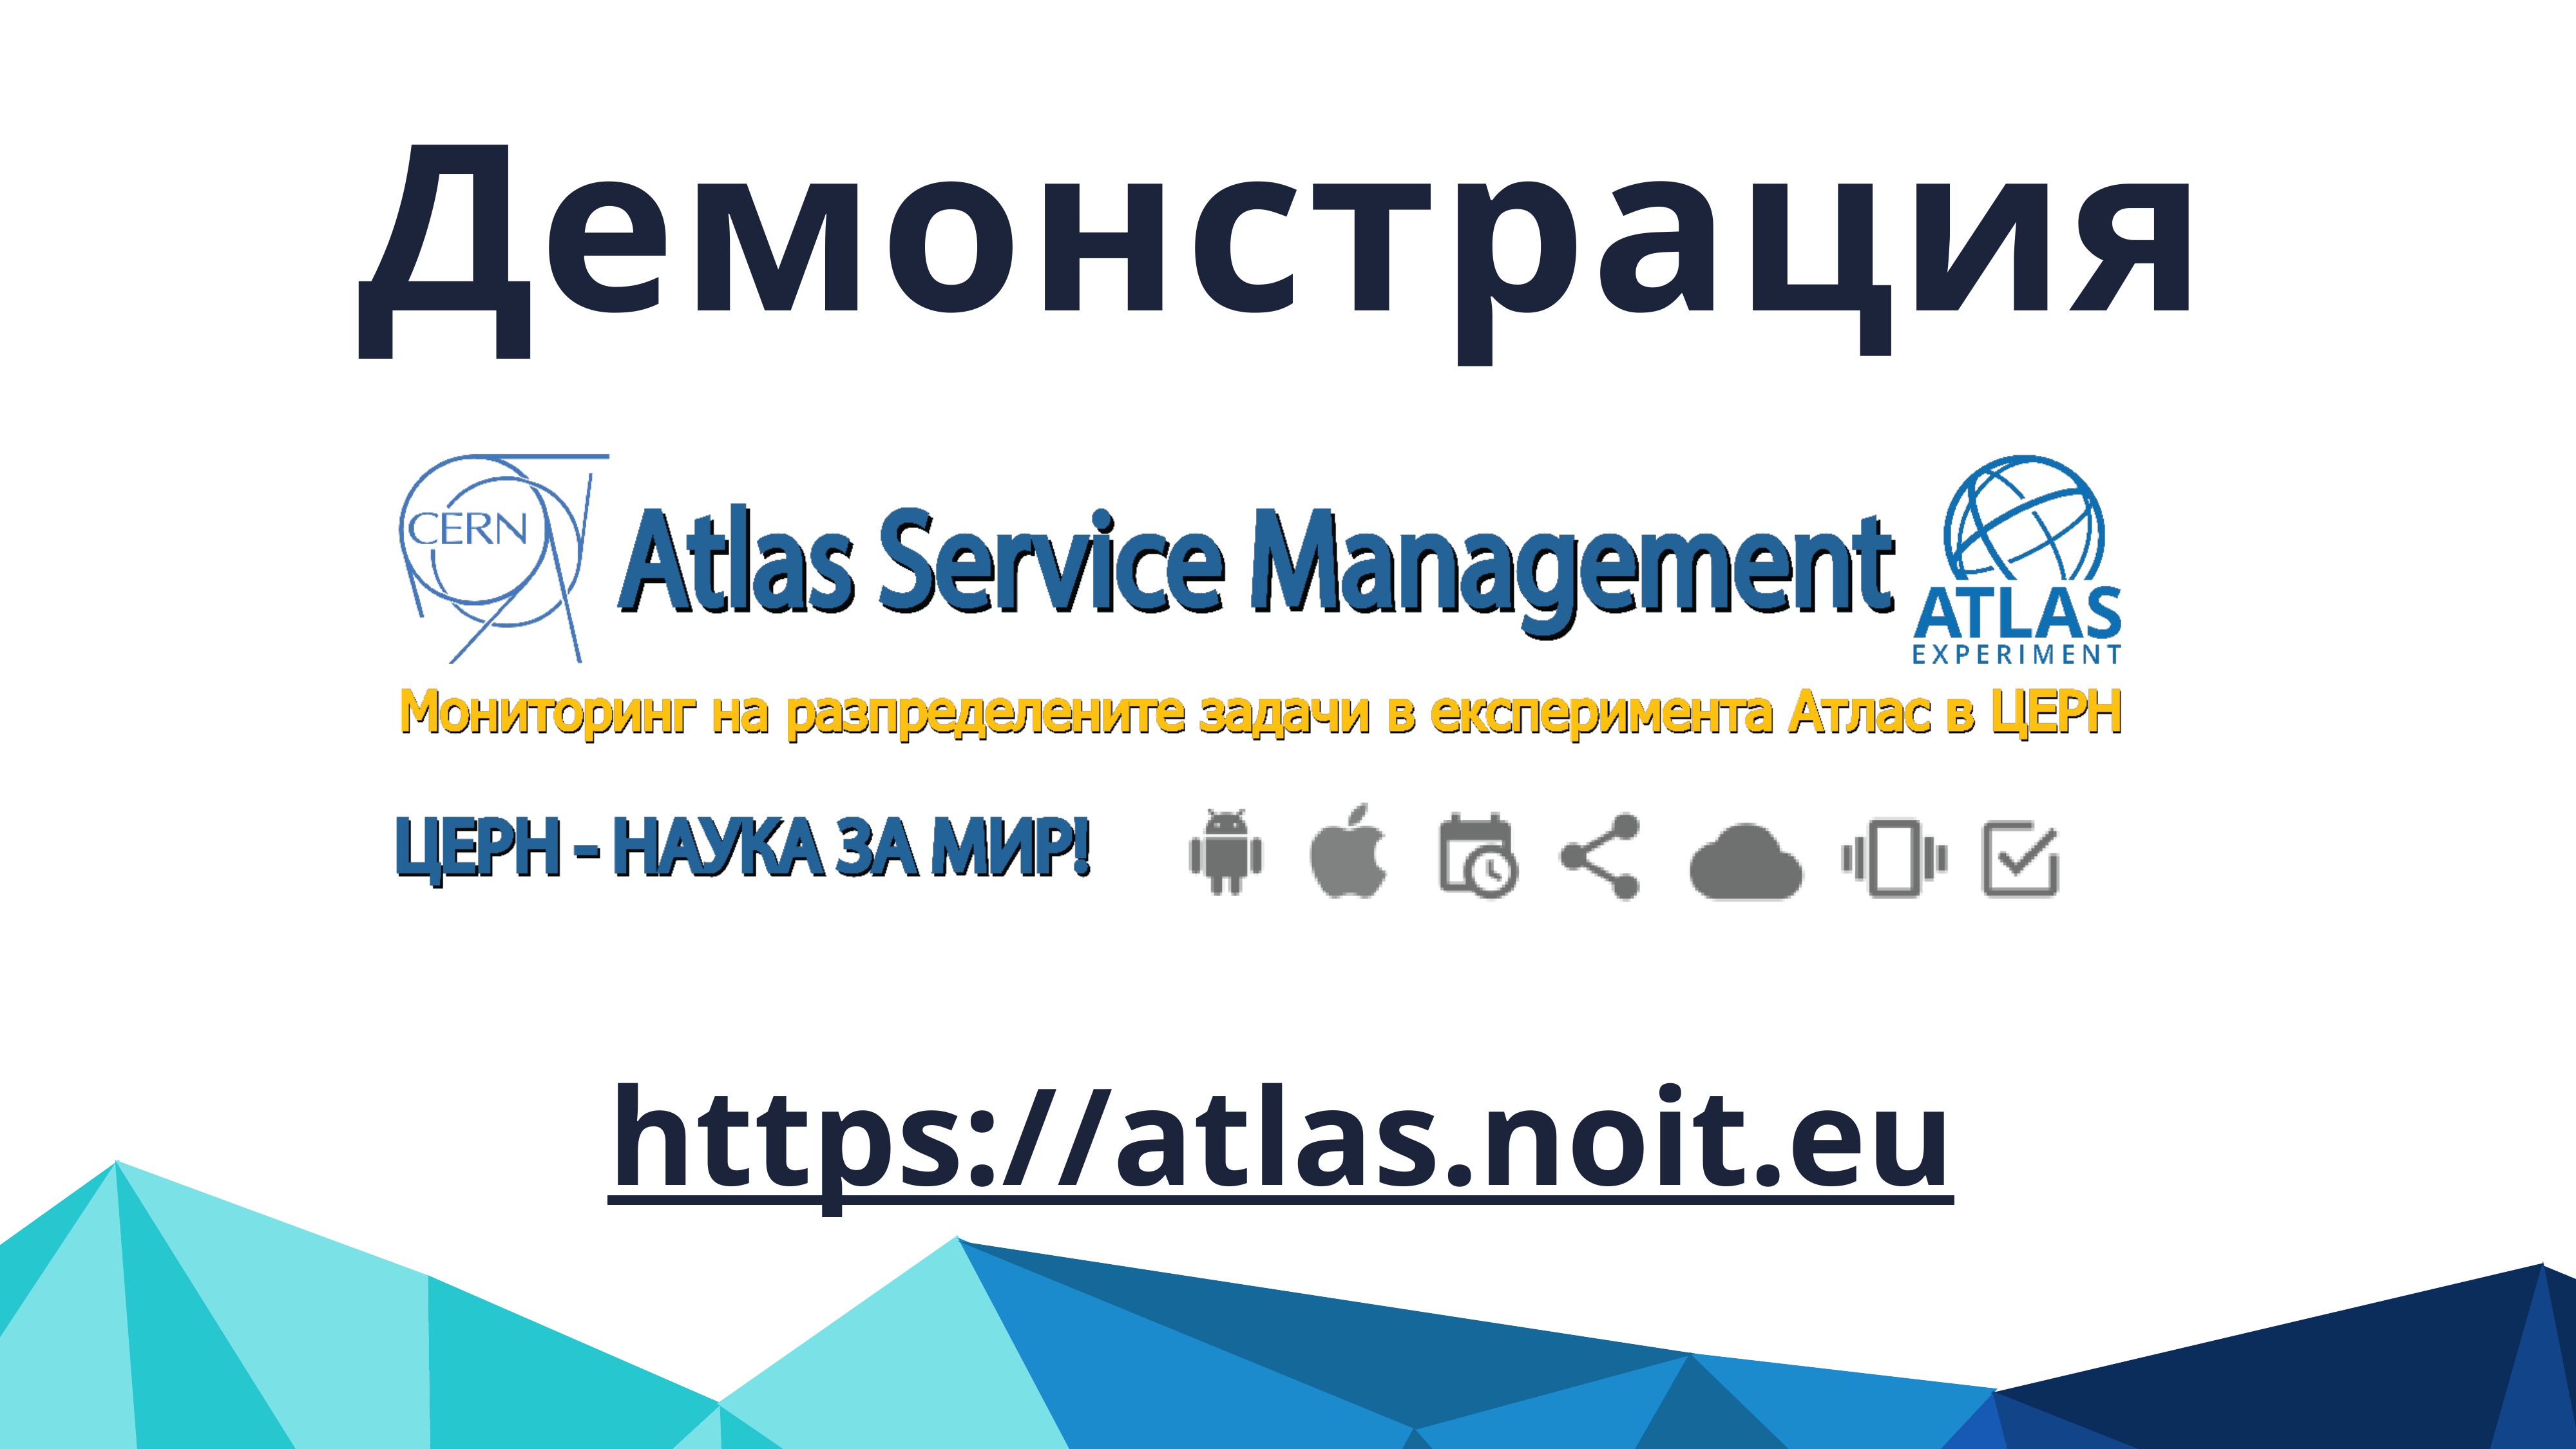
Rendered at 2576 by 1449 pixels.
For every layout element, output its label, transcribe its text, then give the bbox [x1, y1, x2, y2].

text_box https://atlas.noit.eu [512, 974, 2056, 1239]
picture [321, 439, 2171, 974]
text_box Демонстрация [309, 30, 2258, 357]
